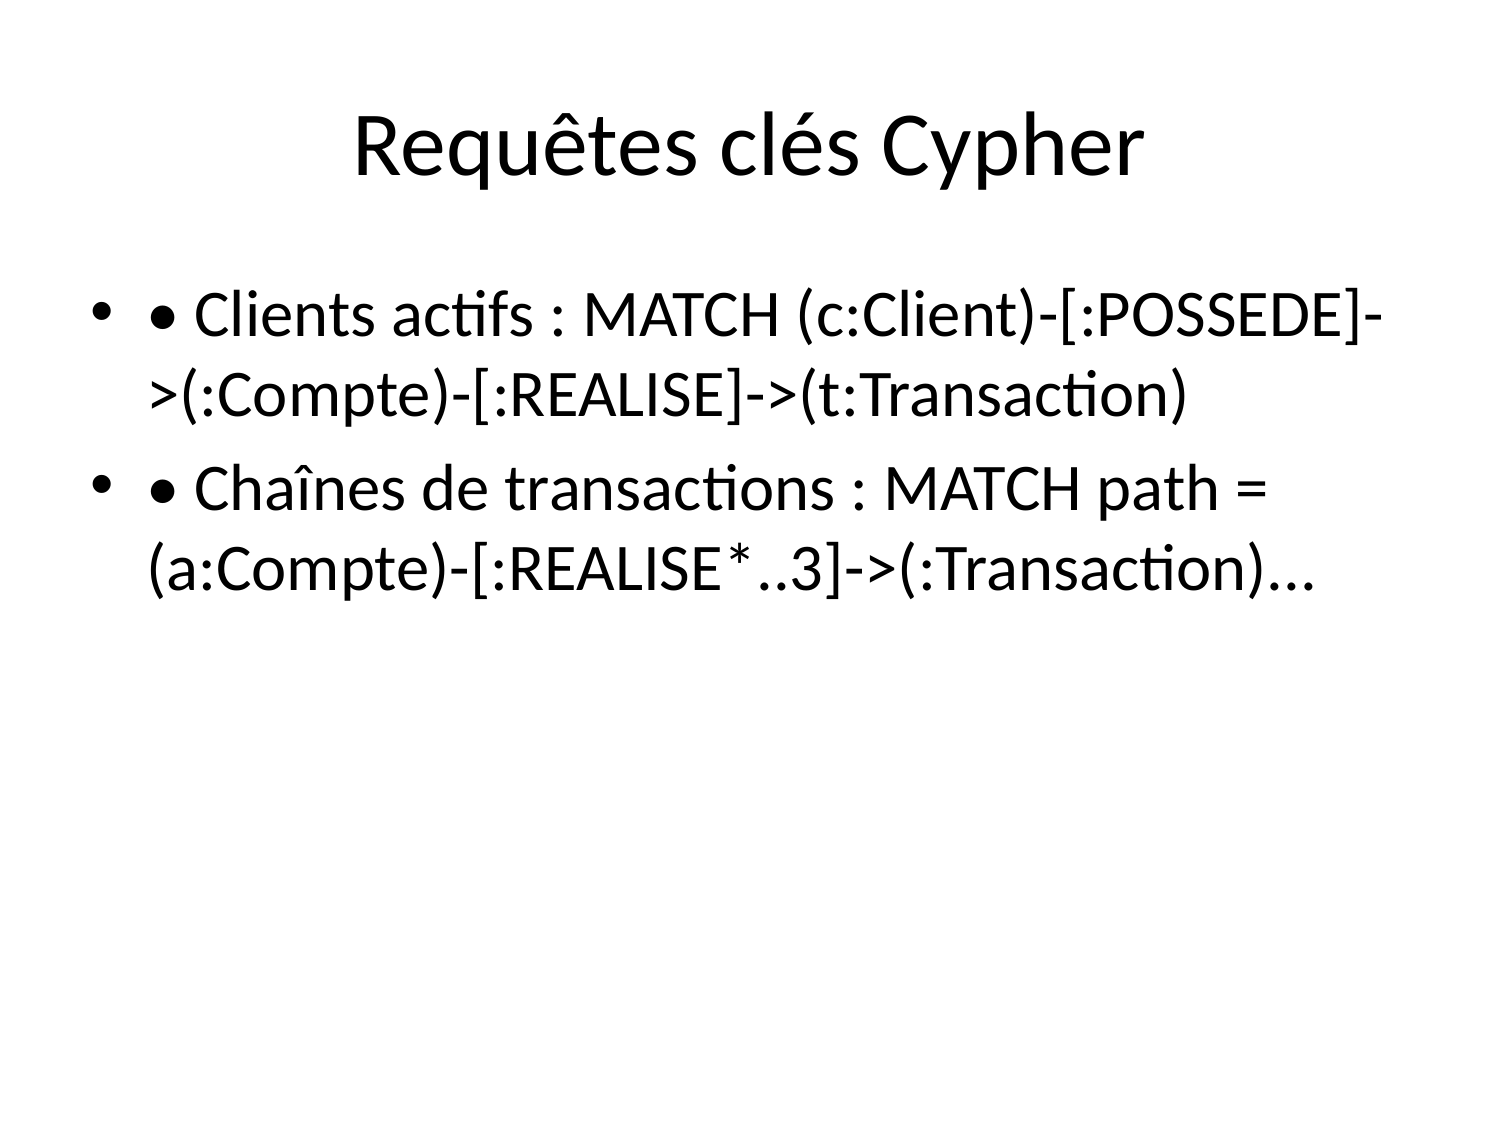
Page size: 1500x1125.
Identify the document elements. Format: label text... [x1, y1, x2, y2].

title Requêtes clés Cypher [75, 45, 1425, 233]
list • Clients actifs : MATCH (c:Client)-[:POSSEDE]->(:Compte)-[:REALISE]->(t:Transaction) • Chaînes de transactions : MATCH path = (a:Compte)-[:REALISE*..3]->(:Transaction)... [75, 262, 1425, 1005]
